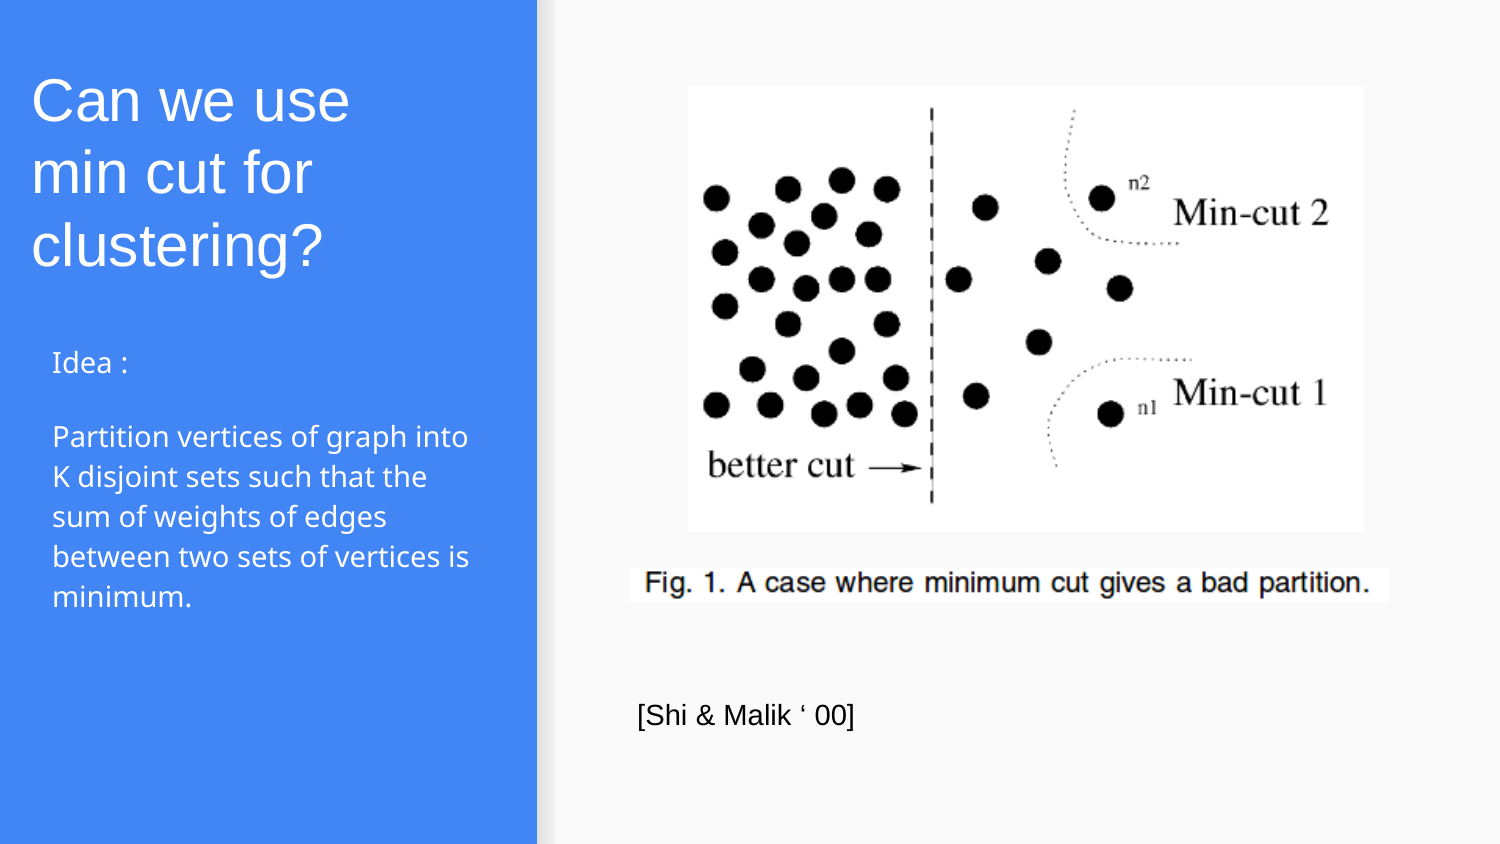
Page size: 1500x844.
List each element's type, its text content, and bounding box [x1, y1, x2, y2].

text_box [Shi & Malik ‘ 00] [622, 681, 916, 741]
picture [629, 566, 1390, 602]
picture [688, 86, 1365, 533]
title Can we use min cut for clustering? [16, 55, 478, 294]
list Idea : Partition vertices of graph into K disjoint sets such that the sum of weights of edges between two sets of vertices is minimum. [37, 324, 498, 760]
